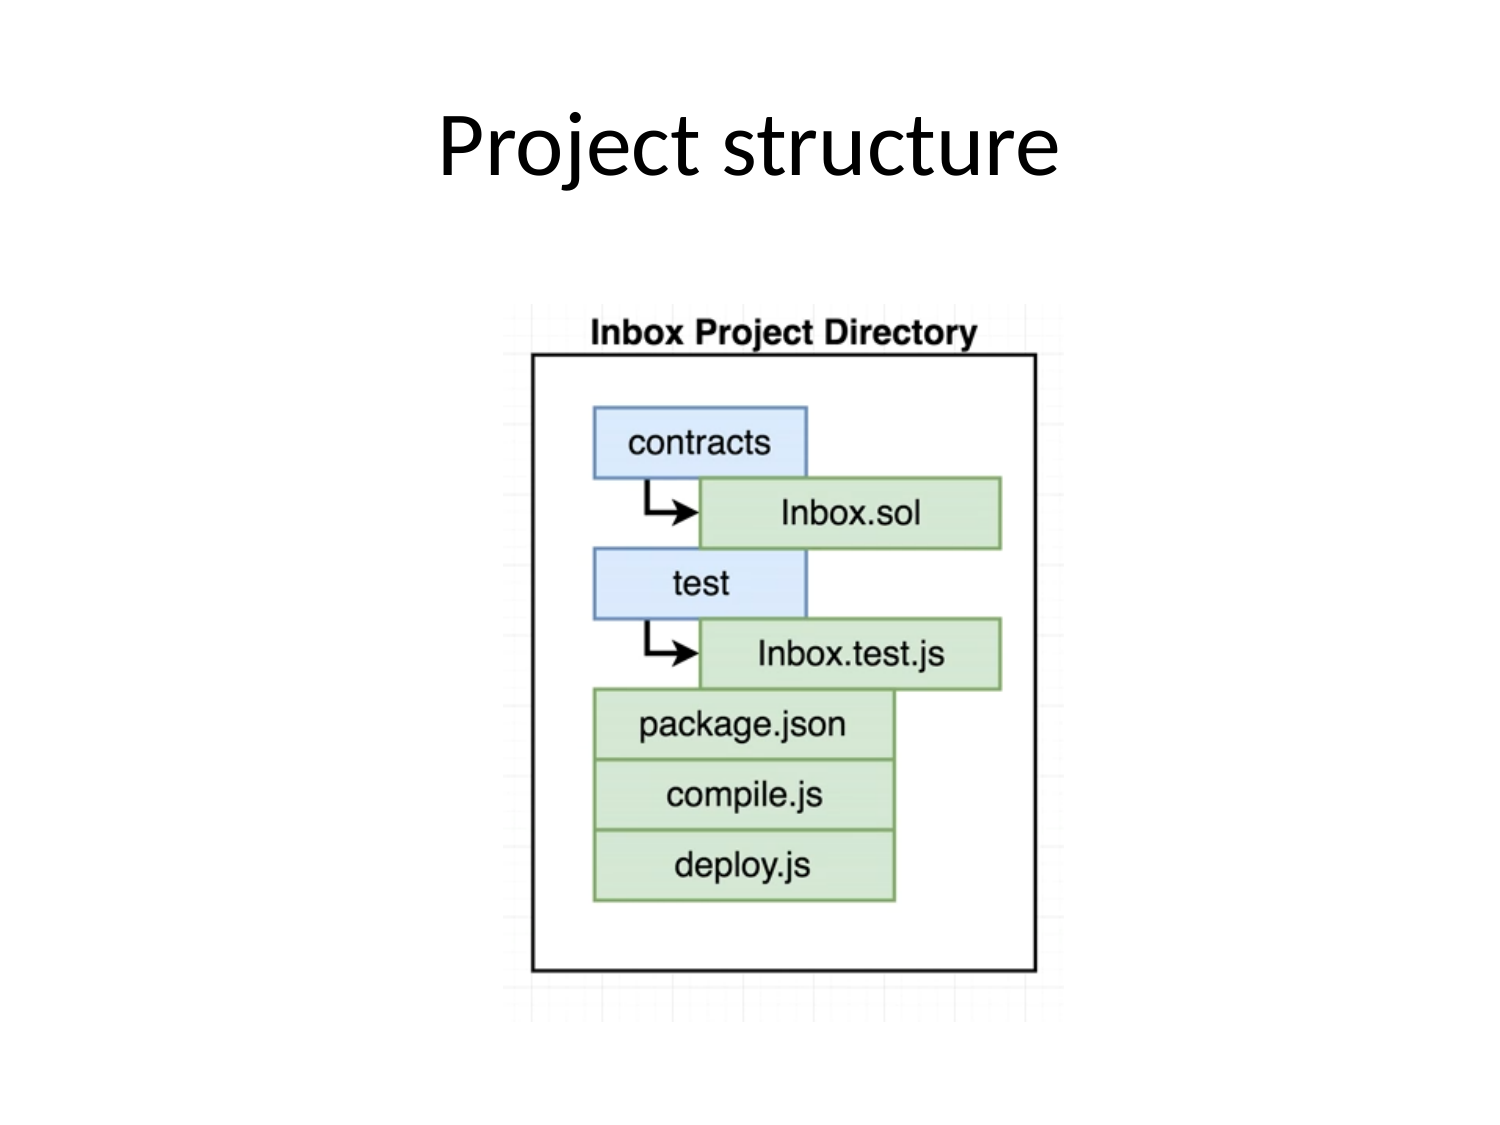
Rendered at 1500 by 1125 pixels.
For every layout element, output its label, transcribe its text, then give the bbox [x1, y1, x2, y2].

picture [503, 304, 1064, 1022]
title Project structure [75, 45, 1425, 233]
